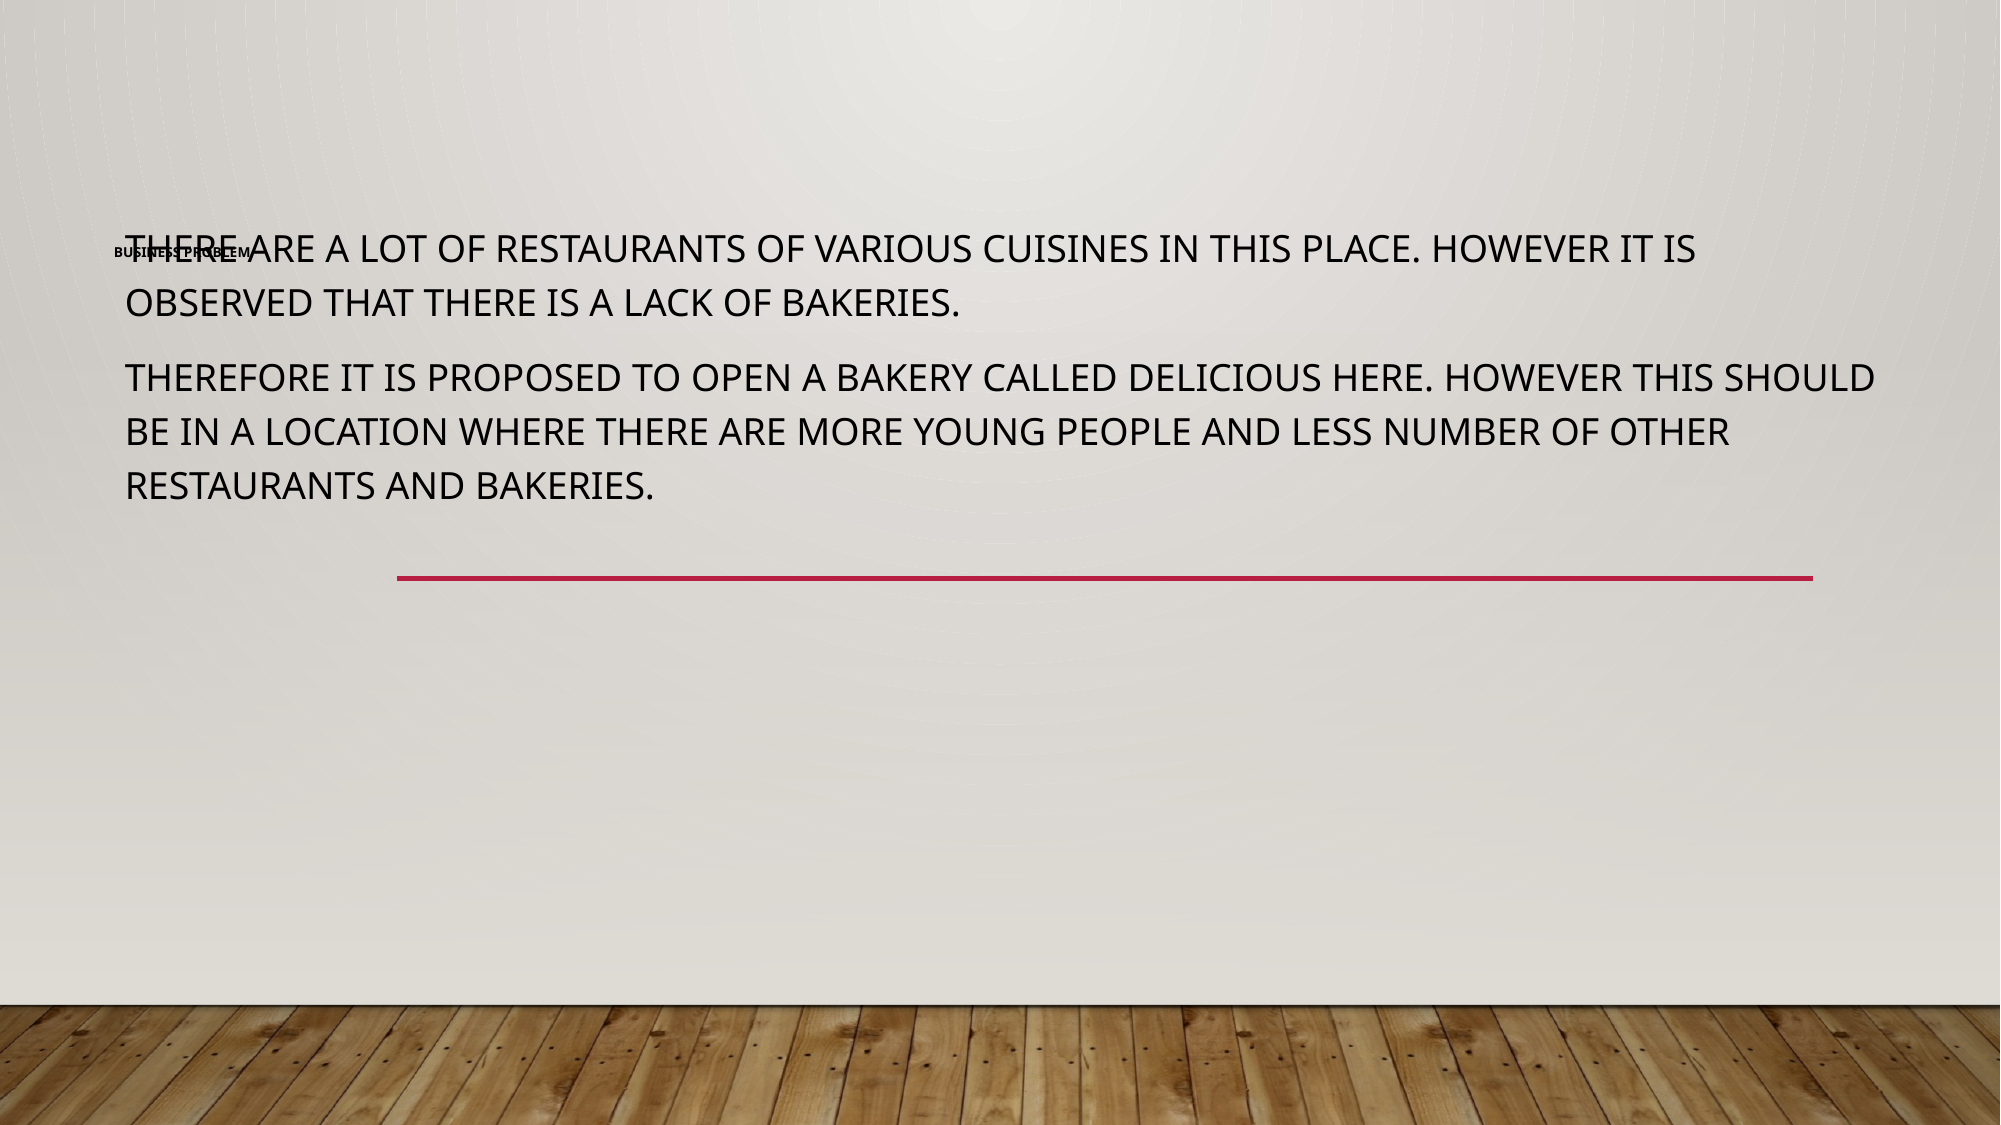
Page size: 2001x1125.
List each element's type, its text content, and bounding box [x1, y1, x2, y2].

subtitle There are a lot of restaurants of various cuisines in this place. However it is observed that there is a lack of bakeries. Therefore it is proposed to open a bakery called Delicious here. However this should be in a location where there are more young people and less number of other restaurants and bakeries. [109, 201, 1902, 1015]
picture [0, 1005, 2000, 1125]
title Business problem [98, 66, 1902, 277]
